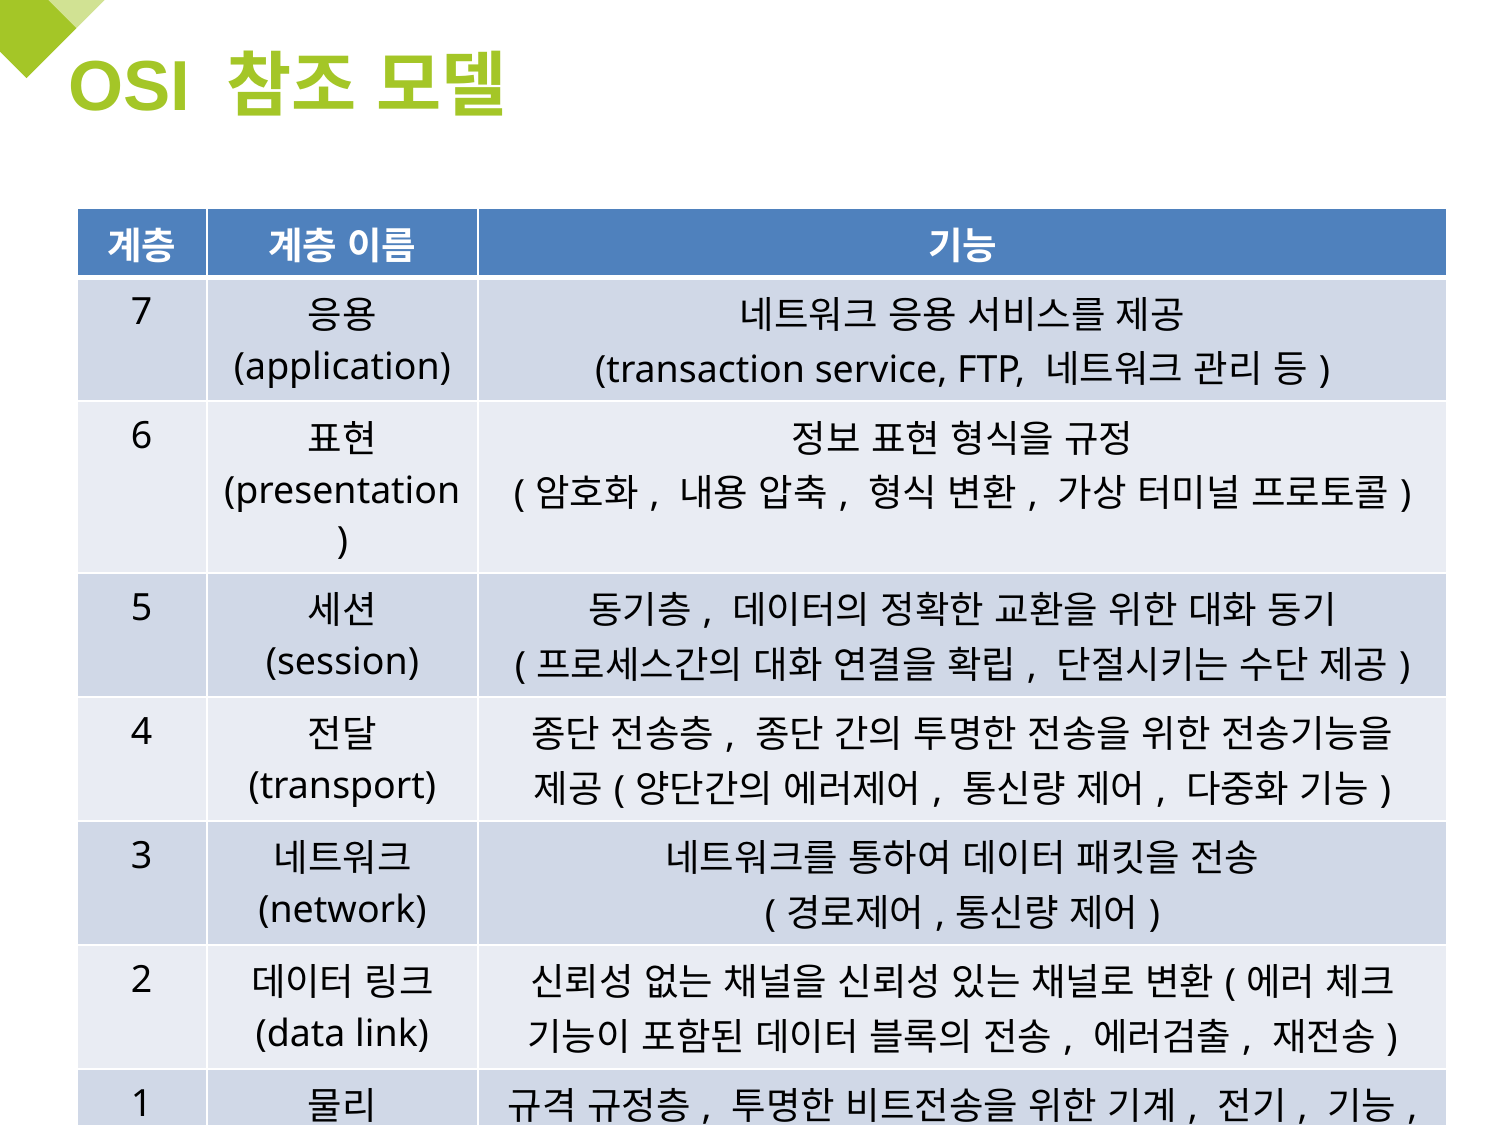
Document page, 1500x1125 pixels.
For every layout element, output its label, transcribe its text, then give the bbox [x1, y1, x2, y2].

table_cell 7 [78, 280, 206, 400]
table_cell 네트워크를 통하여 데이터 패킷을 전송 (경로제어,통신량 제어) [479, 822, 1446, 944]
table_cell 세션 (session) [208, 574, 477, 696]
table_cell 동기층, 데이터의 정확한 교환을 위한 대화 동기 (프로세스간의 대화 연결을 확립, 단절시키는 수단 제공) [479, 574, 1446, 696]
table_cell 전달 (transport) [208, 698, 477, 820]
table_cell 신뢰성 없는 채널을 신뢰성 있는 채널로 변환(에러 체크 기능이 포함된 데이터 블록의 전송, 에러검출, 재전송) [479, 946, 1446, 1068]
table_cell 물리 (physical) [208, 1070, 477, 1125]
table_cell 1 [78, 1070, 206, 1125]
table_header 계층 [78, 209, 206, 275]
table_cell 네트워크 응용 서비스를 제공 (transaction service, FTP, 네트워크 관리 등) [479, 280, 1446, 400]
table_cell 2 [78, 946, 206, 1068]
table_cell 네트워크 (network) [208, 822, 477, 944]
table_cell 4 [78, 698, 206, 820]
table_header 계층 이름 [208, 209, 477, 275]
table_cell 정보 표현 형식을 규정 (암호화, 내용 압축, 형식 변환, 가상 터미널 프로토콜) [479, 402, 1446, 572]
table_header 기능 [479, 209, 1446, 275]
table_cell 5 [78, 574, 206, 696]
table_cell 종단 전송층, 종단 간의 투명한 전송을 위한 전송기능을 제공(양단간의 에러제어, 통신량 제어, 다중화 기능) [479, 698, 1446, 820]
table_cell 3 [78, 822, 206, 944]
title OSI 참조 모델 [53, 31, 1347, 133]
table_cell 표현 (presentation) [208, 402, 477, 572]
table_cell 규격 규정층, 투명한 비트전송을 위한 기계, 전기, 기능, 절차적 특성의 정의 [479, 1070, 1446, 1125]
table_cell 데이터 링크 (data link) [208, 946, 477, 1068]
table_cell 6 [78, 402, 206, 572]
table_cell 응용 (application) [208, 280, 477, 400]
